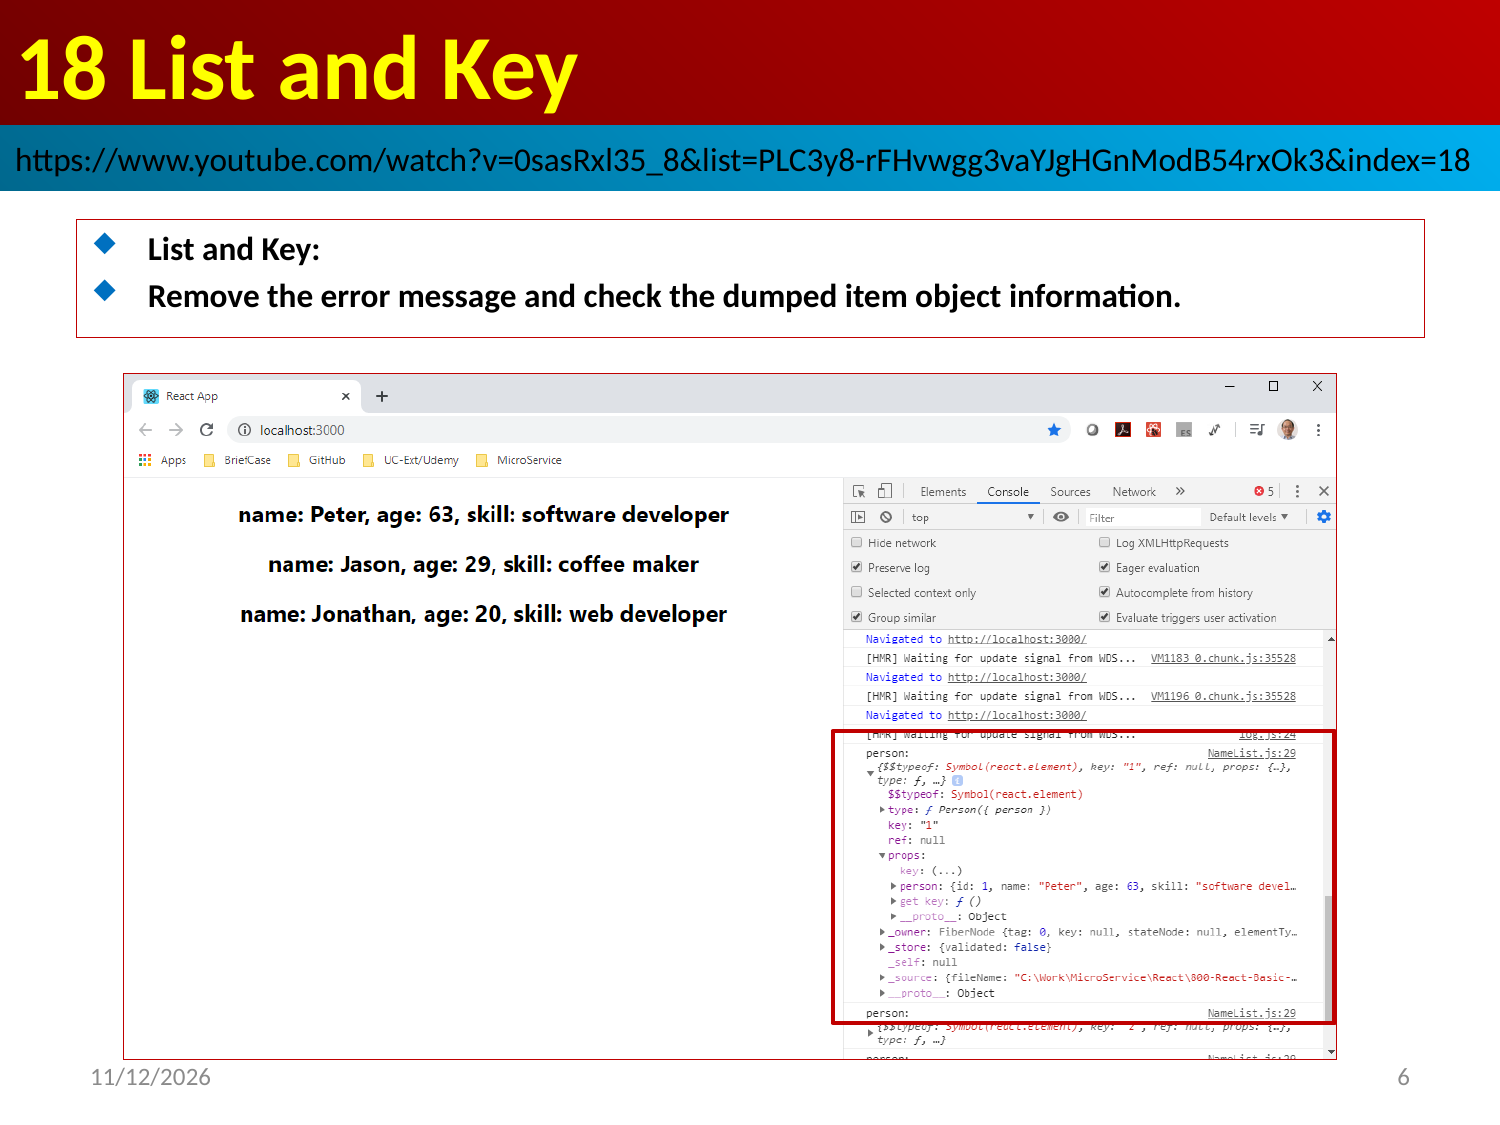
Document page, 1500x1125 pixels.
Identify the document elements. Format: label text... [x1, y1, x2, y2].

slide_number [75, 1042, 425, 1109]
subtitle List and Key: Remove the error message and check the dumped item object information. [76, 219, 1425, 338]
picture [123, 373, 1337, 1060]
title 18 List and Key [0, 0, 1500, 125]
slide_number 6 [1074, 1042, 1425, 1109]
text_box https://www.youtube.com/watch?v=0sasRxl35_8&list=PLC3y8-rFHvwgg3vaYJgHGnModB54rxOk3&index=18 [0, 125, 1500, 191]
